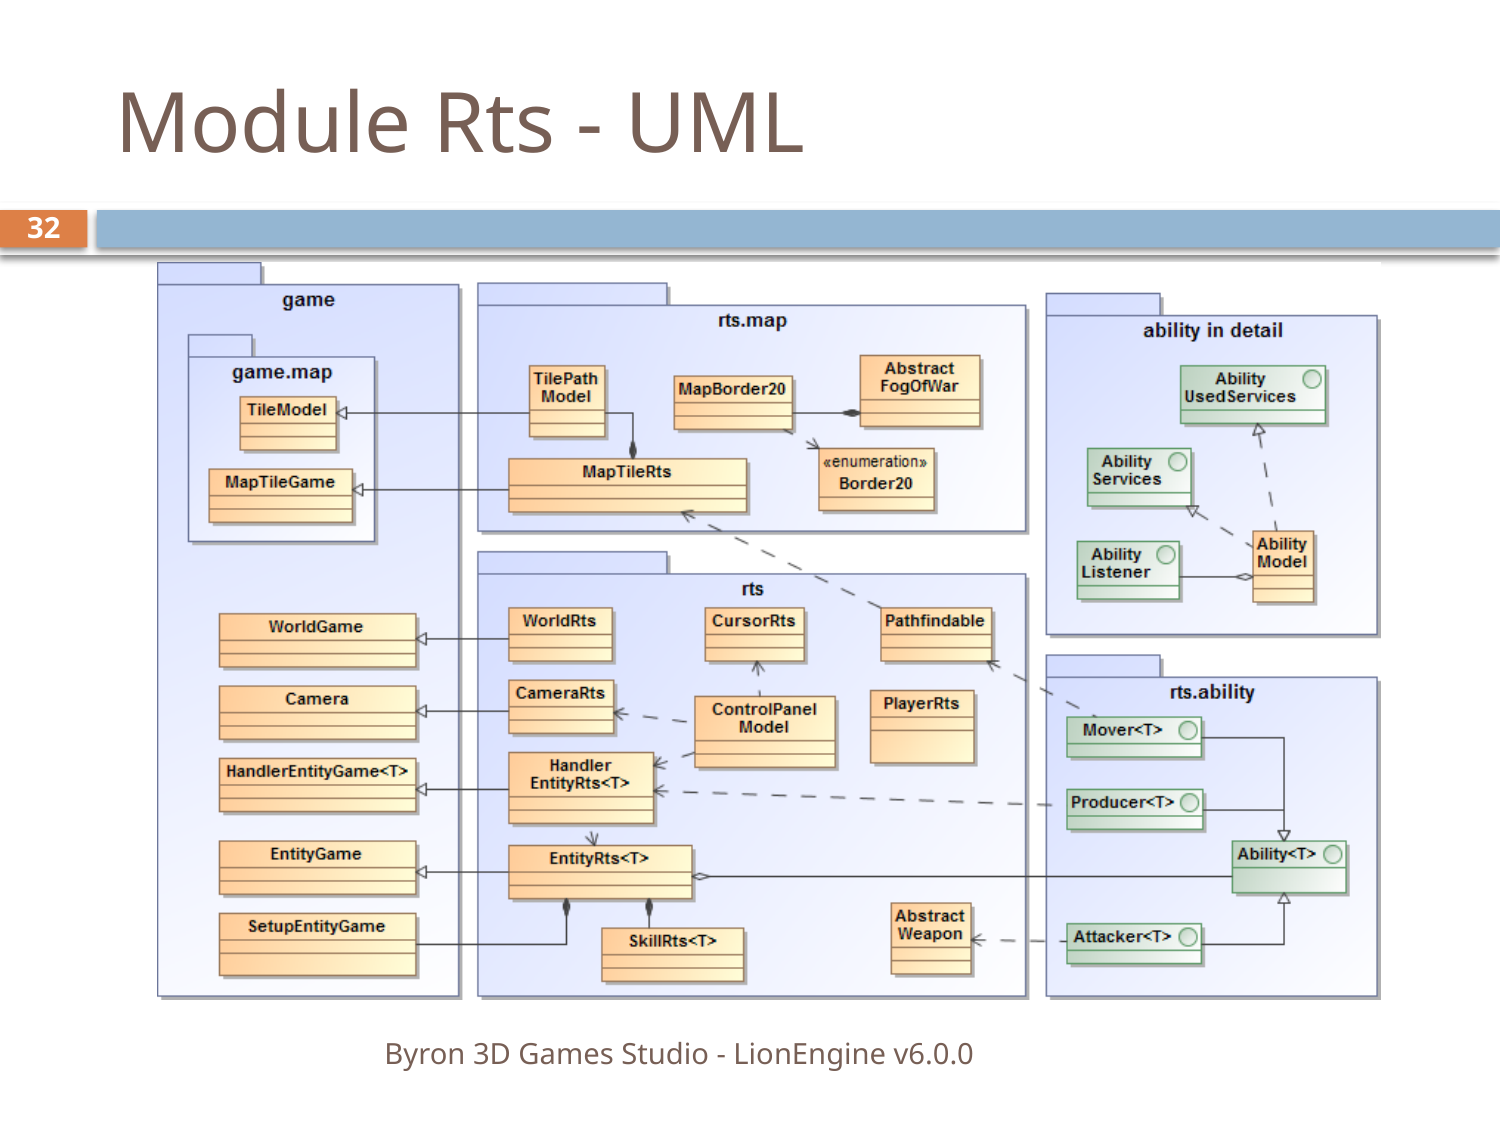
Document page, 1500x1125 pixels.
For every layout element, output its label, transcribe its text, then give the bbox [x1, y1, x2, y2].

title Module Rts - UML [100, 37, 1438, 200]
footer Byron 3D Games Studio - LionEngine v6.0.0 [99, 1024, 990, 1085]
slide_number 32 [0, 208, 88, 249]
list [157, 262, 1381, 1001]
